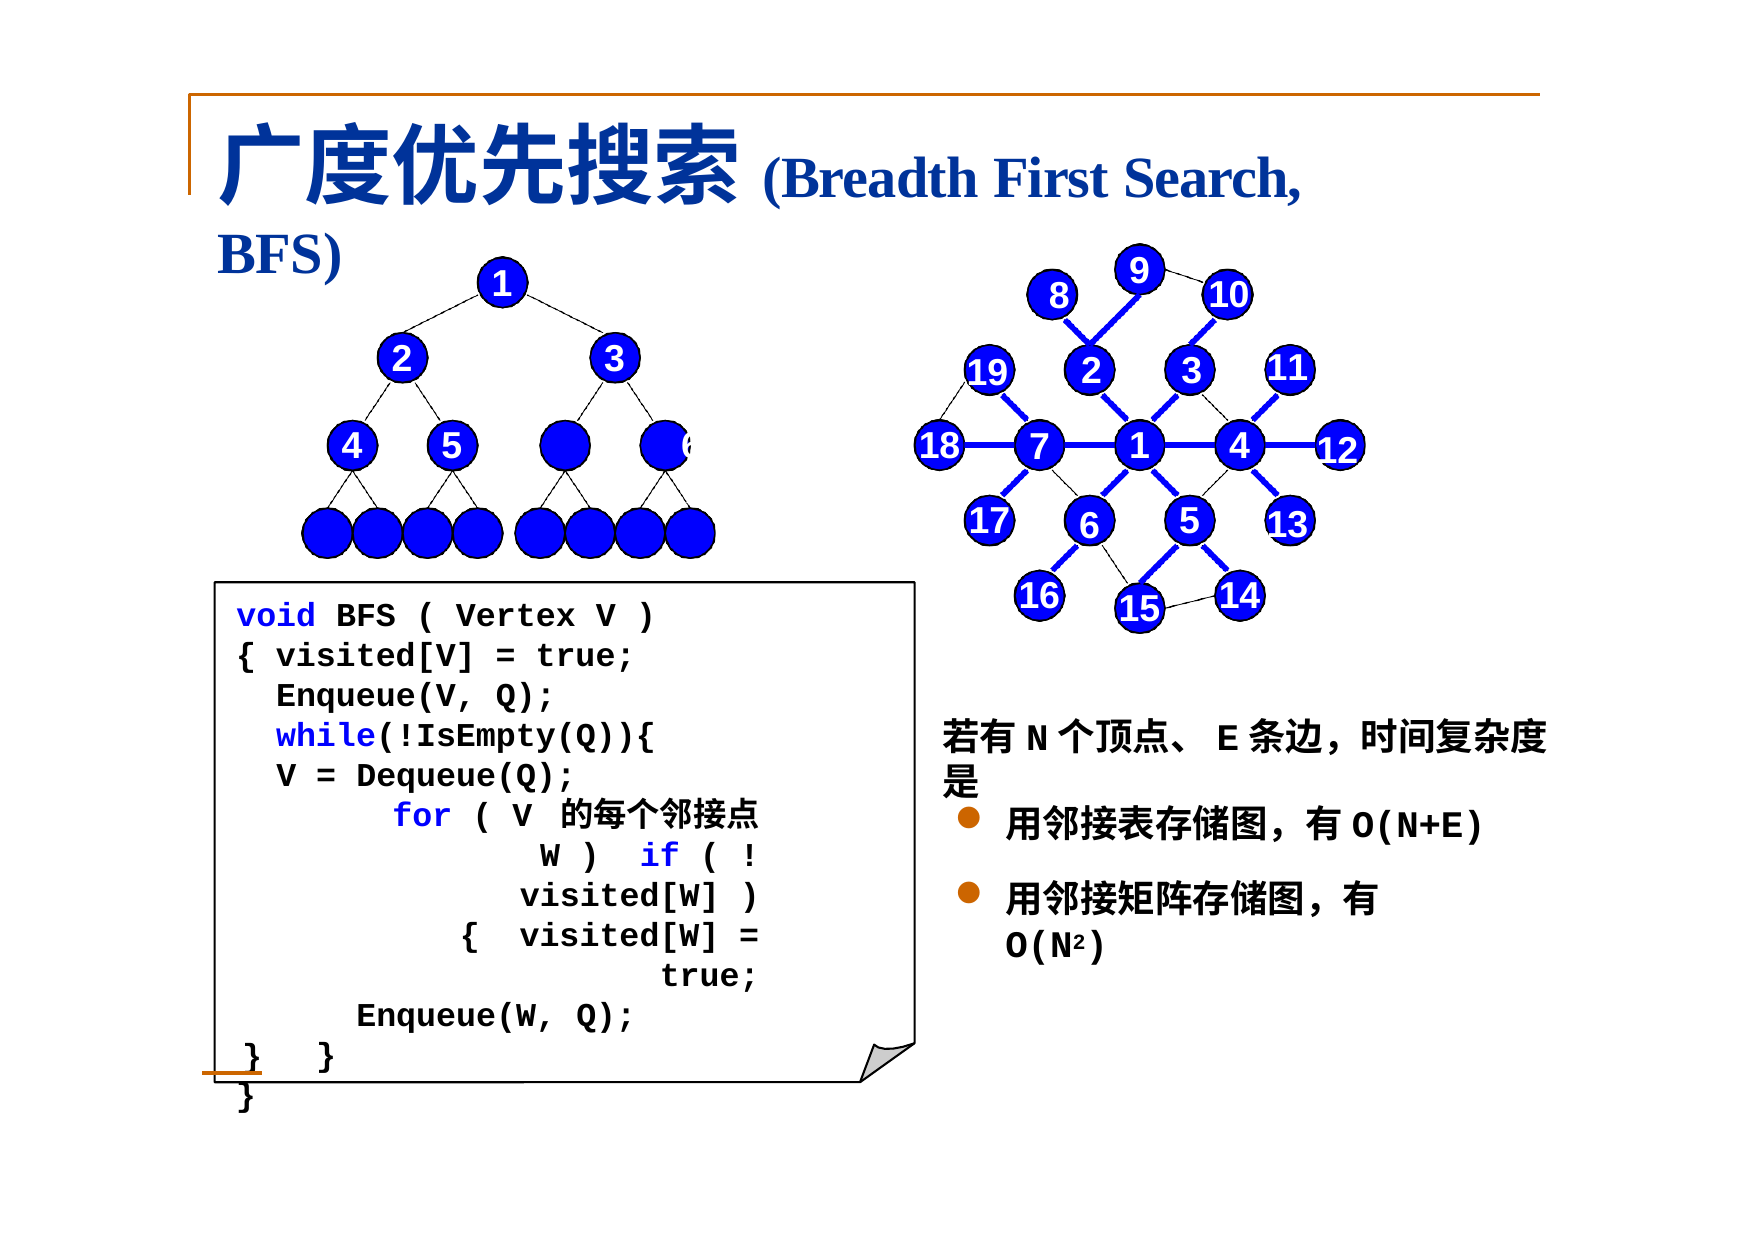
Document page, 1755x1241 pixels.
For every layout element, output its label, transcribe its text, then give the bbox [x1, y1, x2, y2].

text_box } [200, 1032, 1555, 1075]
text_box 11 [1264, 341, 1317, 389]
text_box 3 [602, 331, 628, 379]
text_box 6 [1077, 498, 1119, 546]
text_box [214, 582, 915, 1032]
text_box 5 [1177, 494, 1211, 542]
text_box 4 [1227, 419, 1265, 512]
text_box 用邻接表存储图，有O(N+E) 用邻接矩阵存储图，有O(N2) [952, 798, 1490, 966]
text_box 1 [1127, 419, 1153, 467]
text_box [913, 243, 1366, 634]
text_box [761, 1075, 862, 1083]
text_box 18 [916, 419, 969, 467]
text_box [301, 256, 716, 559]
text_box 2 [389, 331, 415, 379]
text_box [214, 1075, 234, 1083]
text_box 10 [1206, 267, 1275, 315]
text_box 若有N个顶点、E条边，时间复杂度是 [940, 710, 1556, 803]
text_box 12 [1314, 423, 1371, 471]
text_box void BFS ( Vertex V ) { visited[V] = true; Enqueue(V, Q); while(!IsEmpty(Q)){ V = Dequeue(Q); for ( V 的每个邻接点 W ) if ( !visited[W] ) { visited[W] = true; Enqueue(W, Q); } } [234, 591, 761, 1032]
text_box void BFS ( Vertex V ) { visited[V] = true; Enqueue(V, Q); while(!IsEmpty(Q)){ V = Dequeue(Q); for ( V 的每个邻接点 W ) if ( !visited[W] ) { visited[W] = true; Enqueue(W, Q); } } [234, 1075, 761, 1114]
title 广度优先搜索(Breadth First Search, BFS) [215, 108, 1429, 318]
text_box 15 [1116, 581, 1163, 629]
text_box 17 [966, 494, 1024, 542]
text_box 5 6 7 8 9 10 11 12 13 14 15 [314, 419, 713, 582]
text_box 7 [1027, 420, 1080, 468]
text_box 19 [964, 346, 1017, 394]
text_box 8 [1046, 269, 1077, 317]
text_box 13 [1264, 497, 1351, 545]
text_box 16 [1016, 569, 1063, 617]
text_box 2 3 [966, 344, 1313, 392]
text_box [860, 1075, 871, 1083]
text_box 1 [489, 256, 515, 304]
text_box 14 [1216, 569, 1263, 617]
text_box [861, 1075, 915, 1083]
text_box 9 [1127, 244, 1153, 292]
